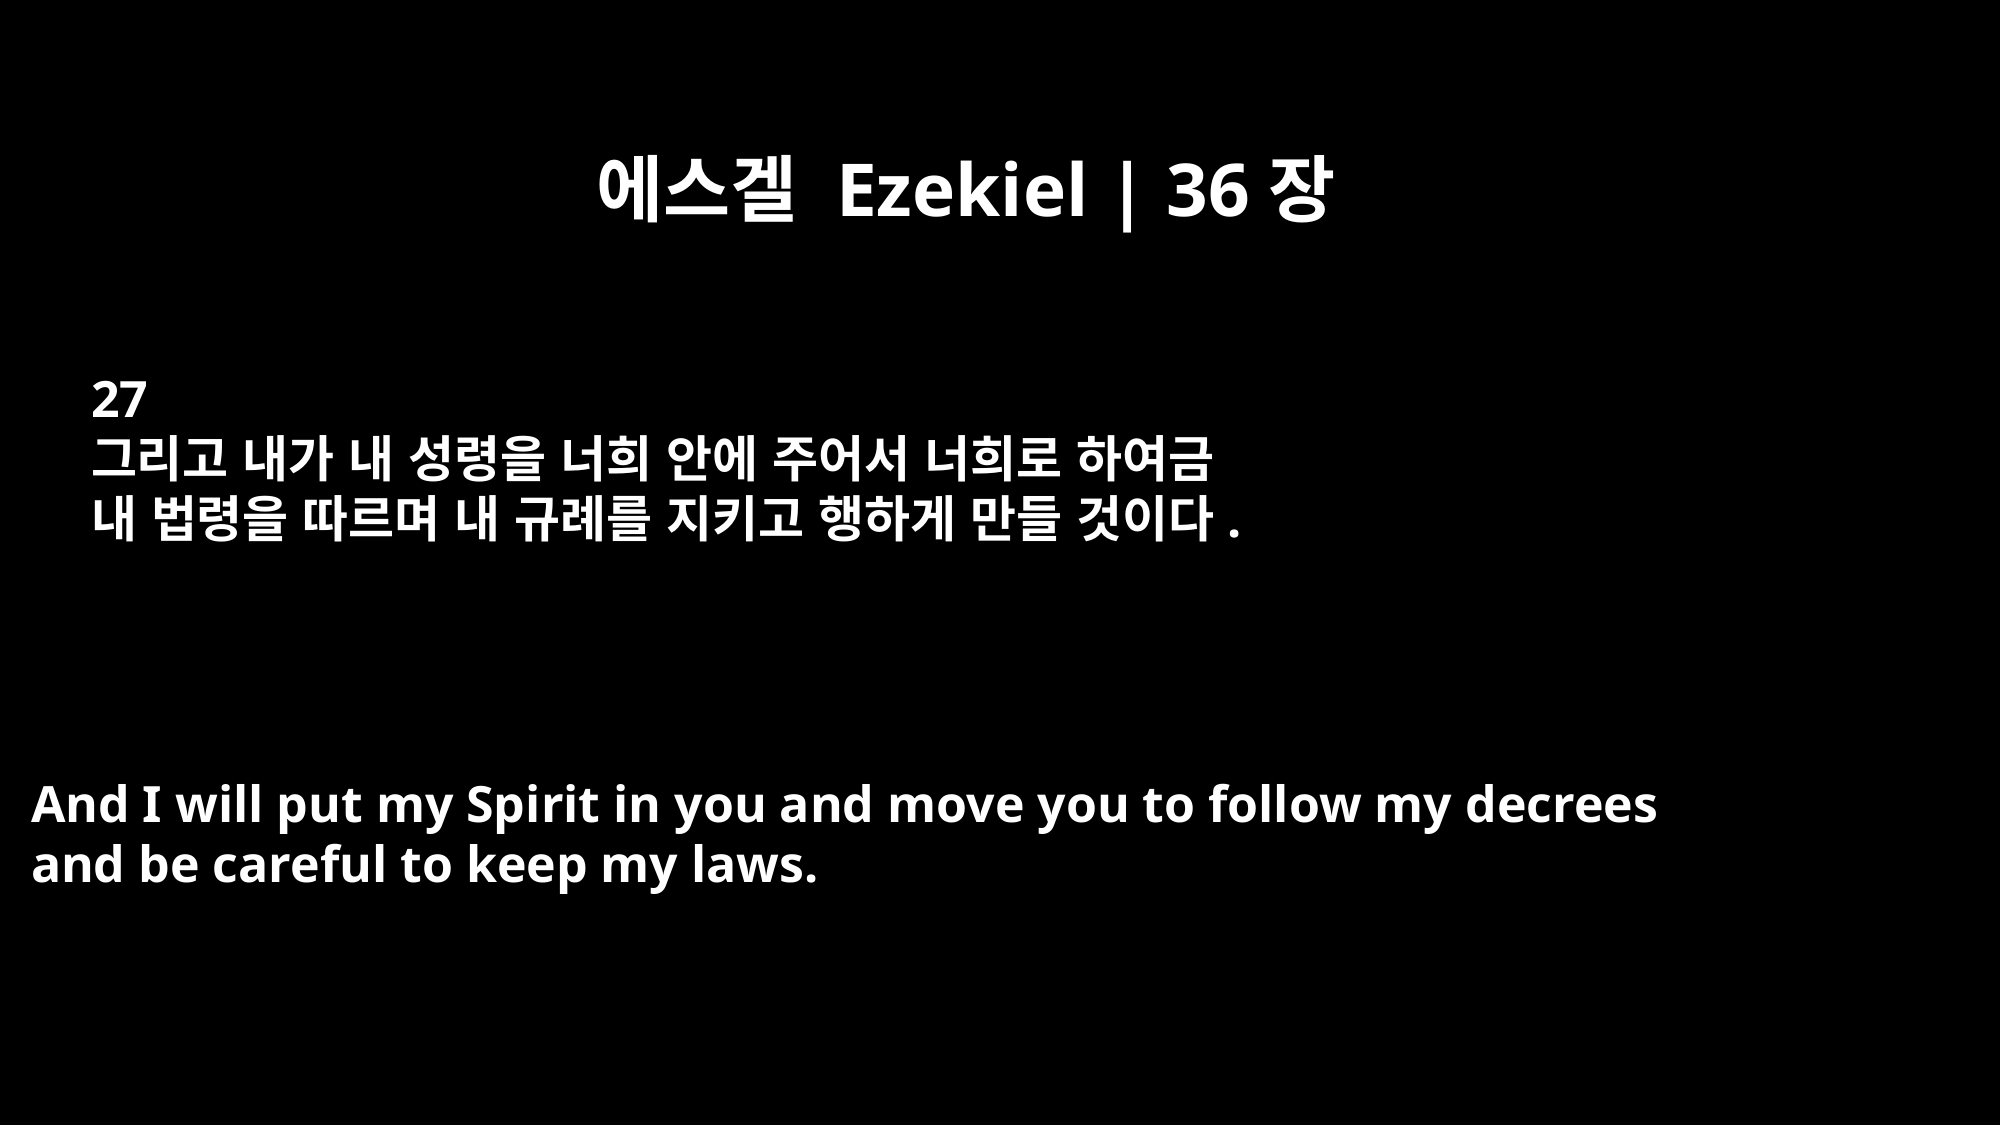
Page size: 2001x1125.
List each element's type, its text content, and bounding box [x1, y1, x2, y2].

text_box 27 그리고 내가 내 성령을 너희 안에 주어서 너희로 하여금 내 법령을 따르며 내 규례를 지키고 행하게 만들 것이다. [76, 359, 1257, 555]
text_box And I will put my Spirit in you and move you to follow my decrees and be careful to keep my laws. [16, 764, 1687, 900]
text_box 에스겔 Ezekiel | 36장 [581, 136, 1351, 239]
